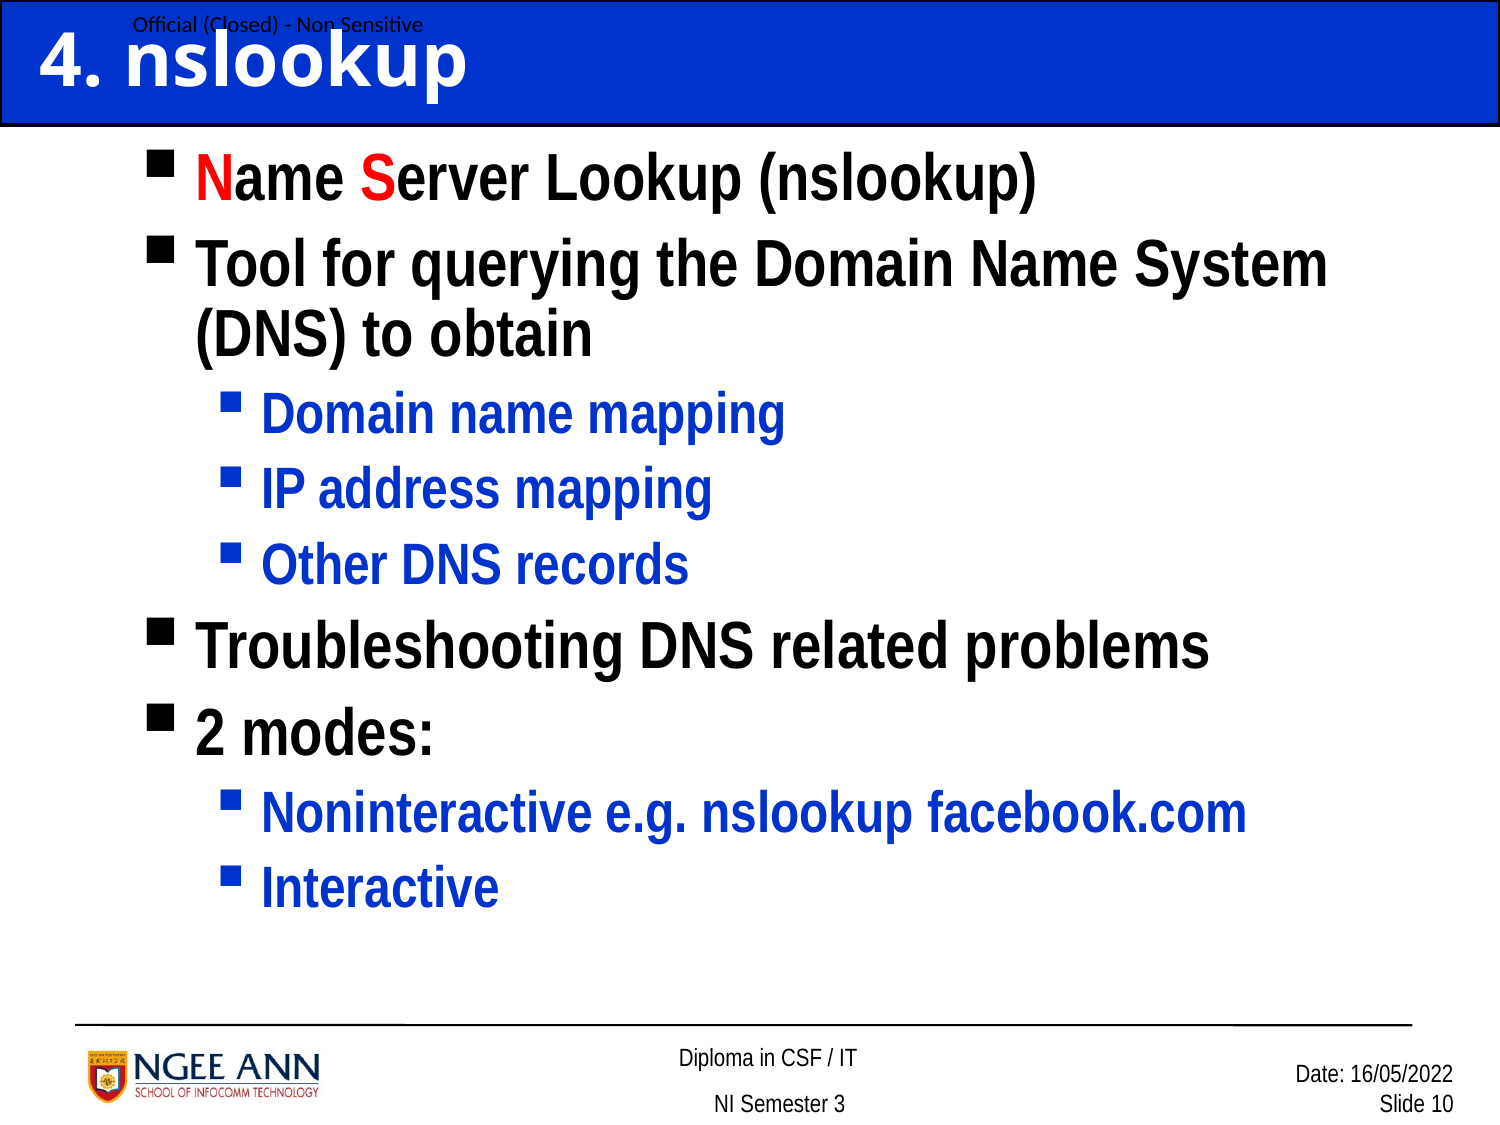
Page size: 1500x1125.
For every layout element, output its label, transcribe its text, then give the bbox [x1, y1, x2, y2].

title 4. nslookup [24, 0, 1500, 113]
list Name Server Lookup (nslookup) Tool for querying the Domain Name System (DNS) to obtain Domain name mapping IP address mapping Other DNS records Troubleshooting DNS related problems 2 modes: Noninteractive e.g. nslookup facebook.com Interactive [125, 137, 1400, 813]
picture [62, 1028, 344, 1125]
